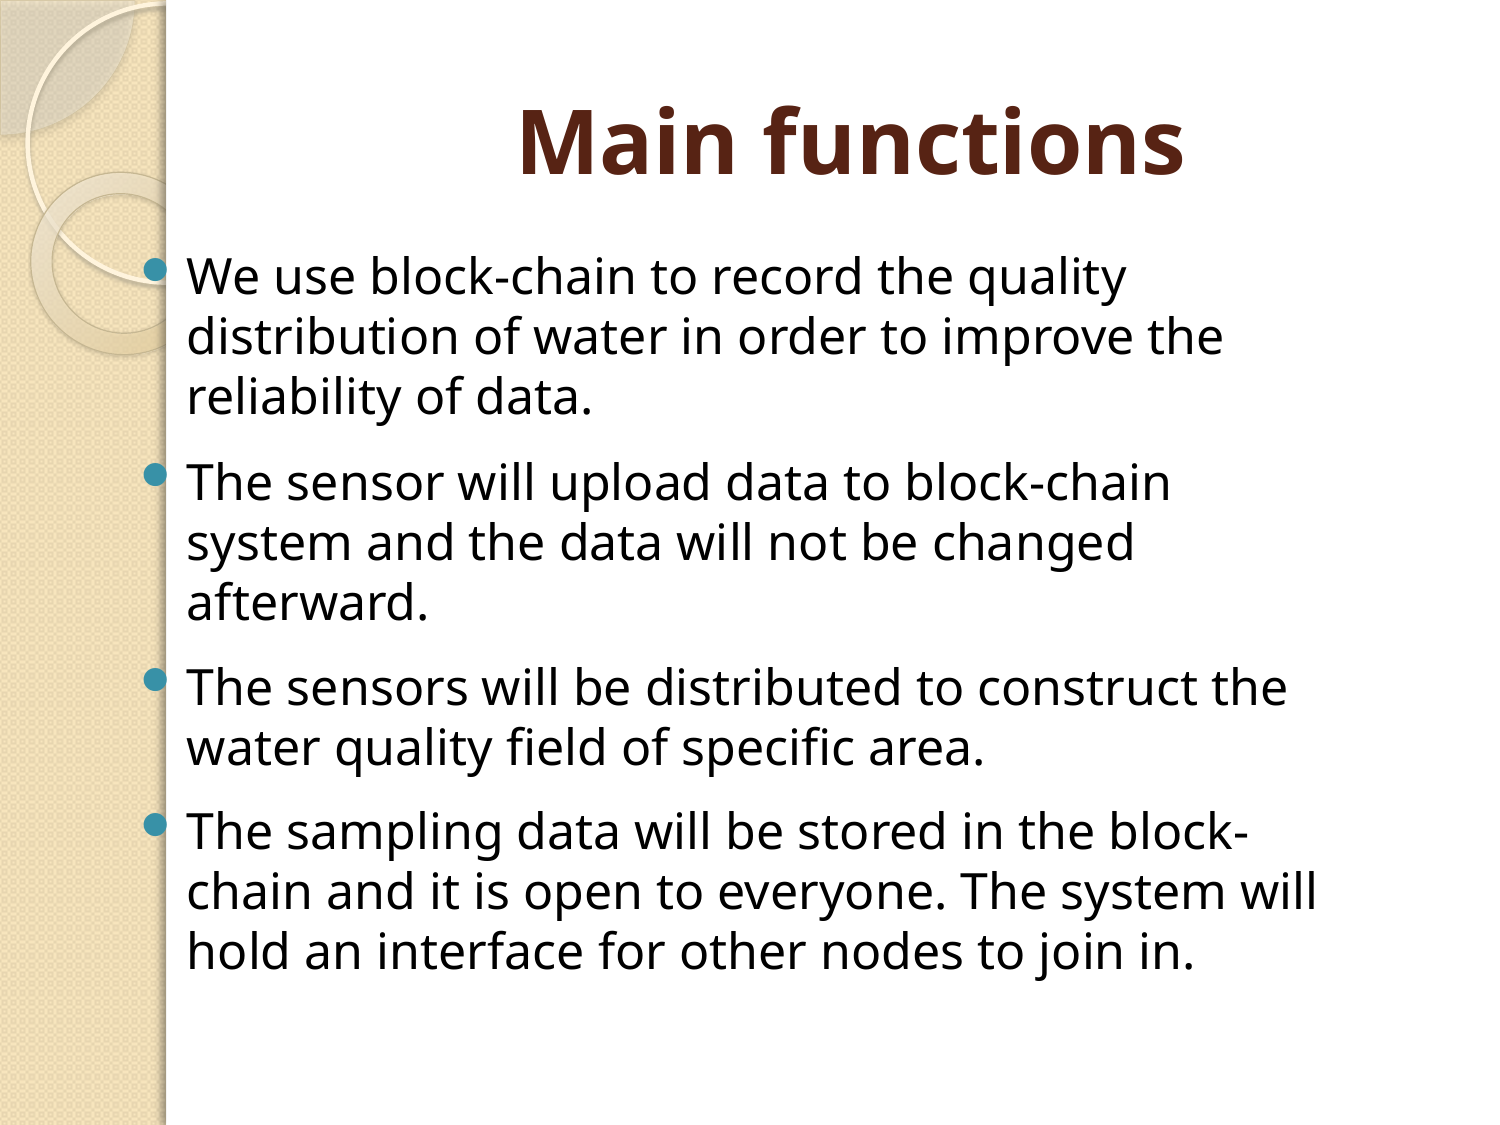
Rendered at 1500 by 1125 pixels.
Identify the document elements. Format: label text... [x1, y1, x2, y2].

list We use block-chain to record the quality distribution of water in order to improve the reliability of data. The sensor will upload data to block-chain system and the data will not be changed afterward. The sensors will be distributed to construct the water quality field of specific area. The sampling data will be stored in the block-chain and it is open to everyone. The system will hold an interface for other nodes to join in. [112, 237, 1343, 1025]
title Main functions [235, 45, 1466, 233]
